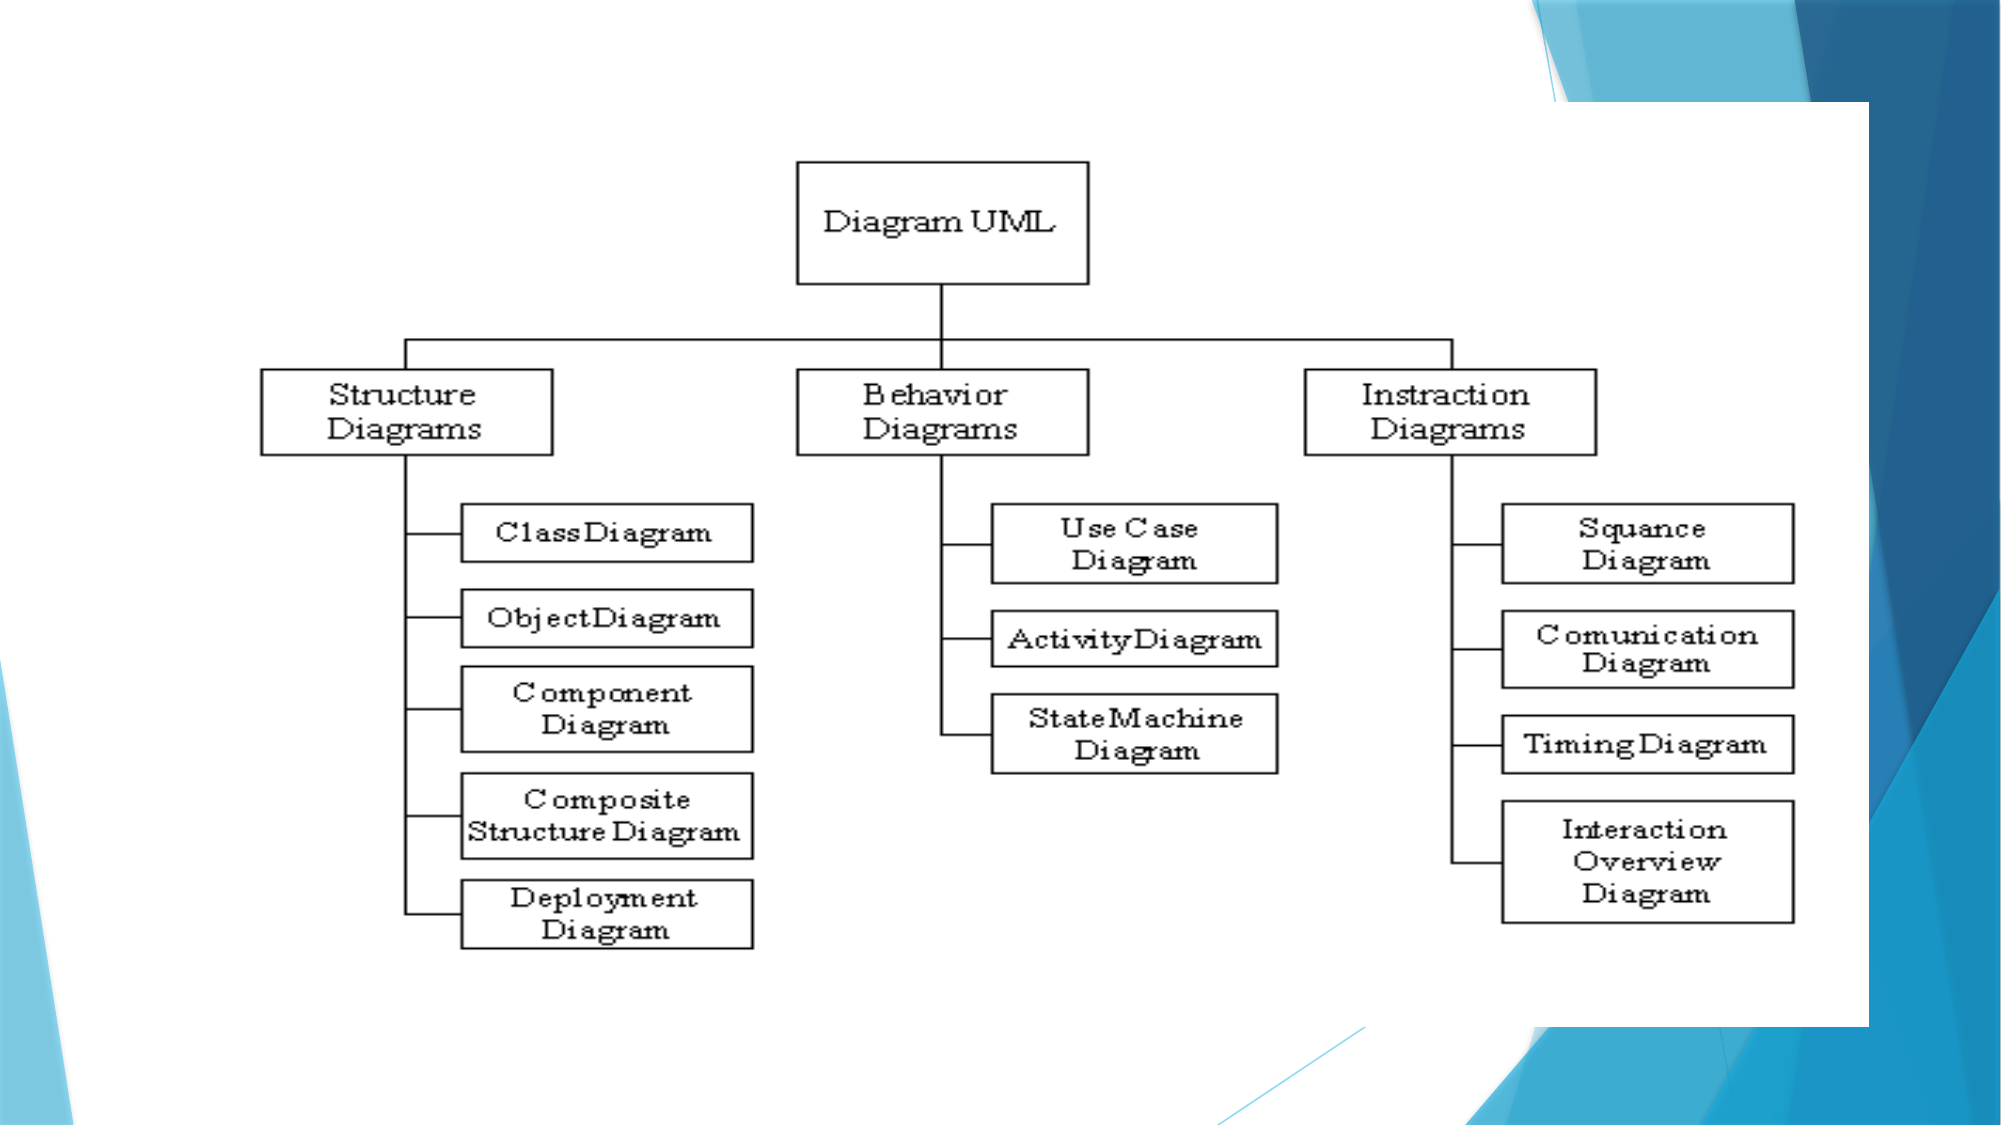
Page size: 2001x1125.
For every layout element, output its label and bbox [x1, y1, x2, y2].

picture [201, 102, 1869, 1027]
